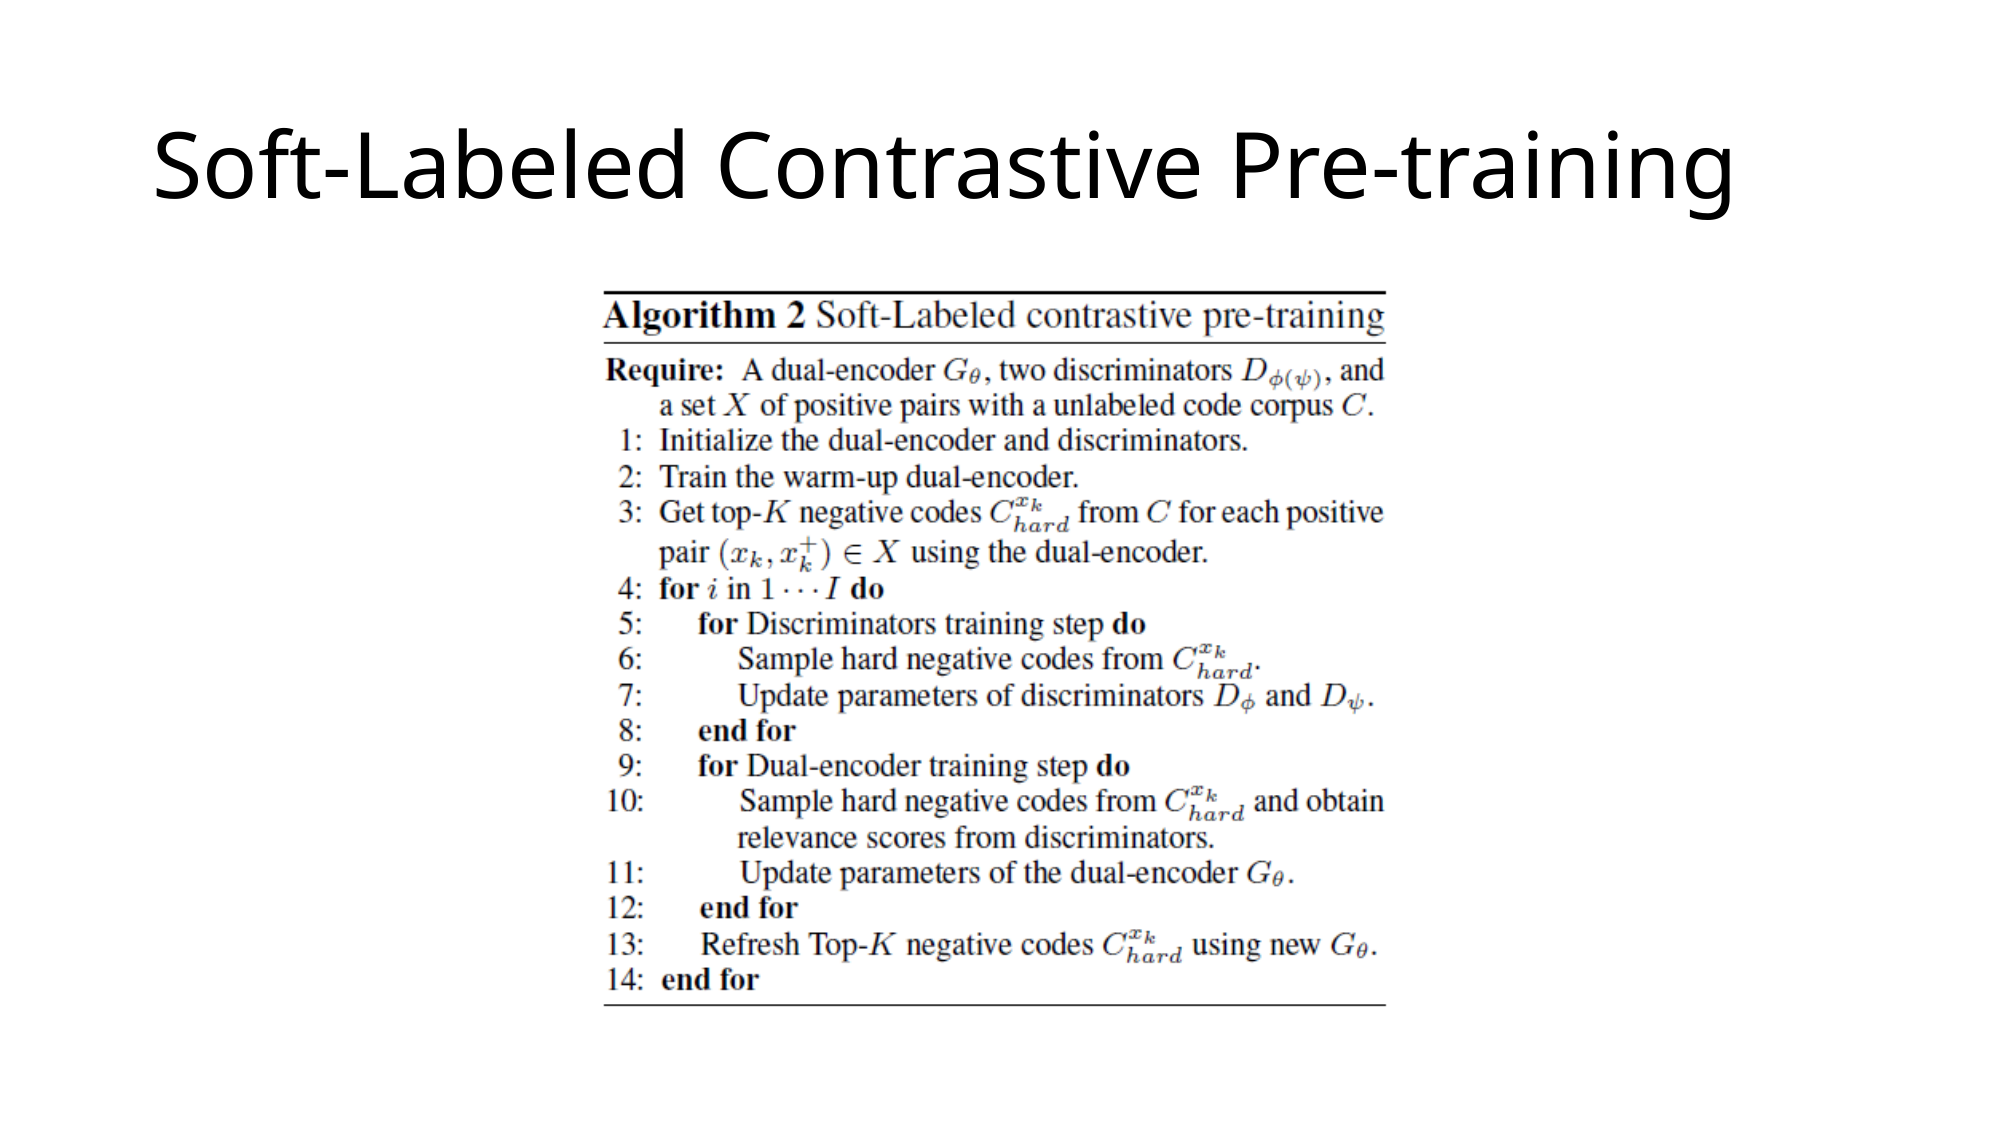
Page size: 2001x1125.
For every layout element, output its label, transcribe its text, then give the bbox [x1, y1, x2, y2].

picture [593, 277, 1407, 1019]
title Soft-Labeled Contrastive Pre-training [137, 59, 1863, 278]
